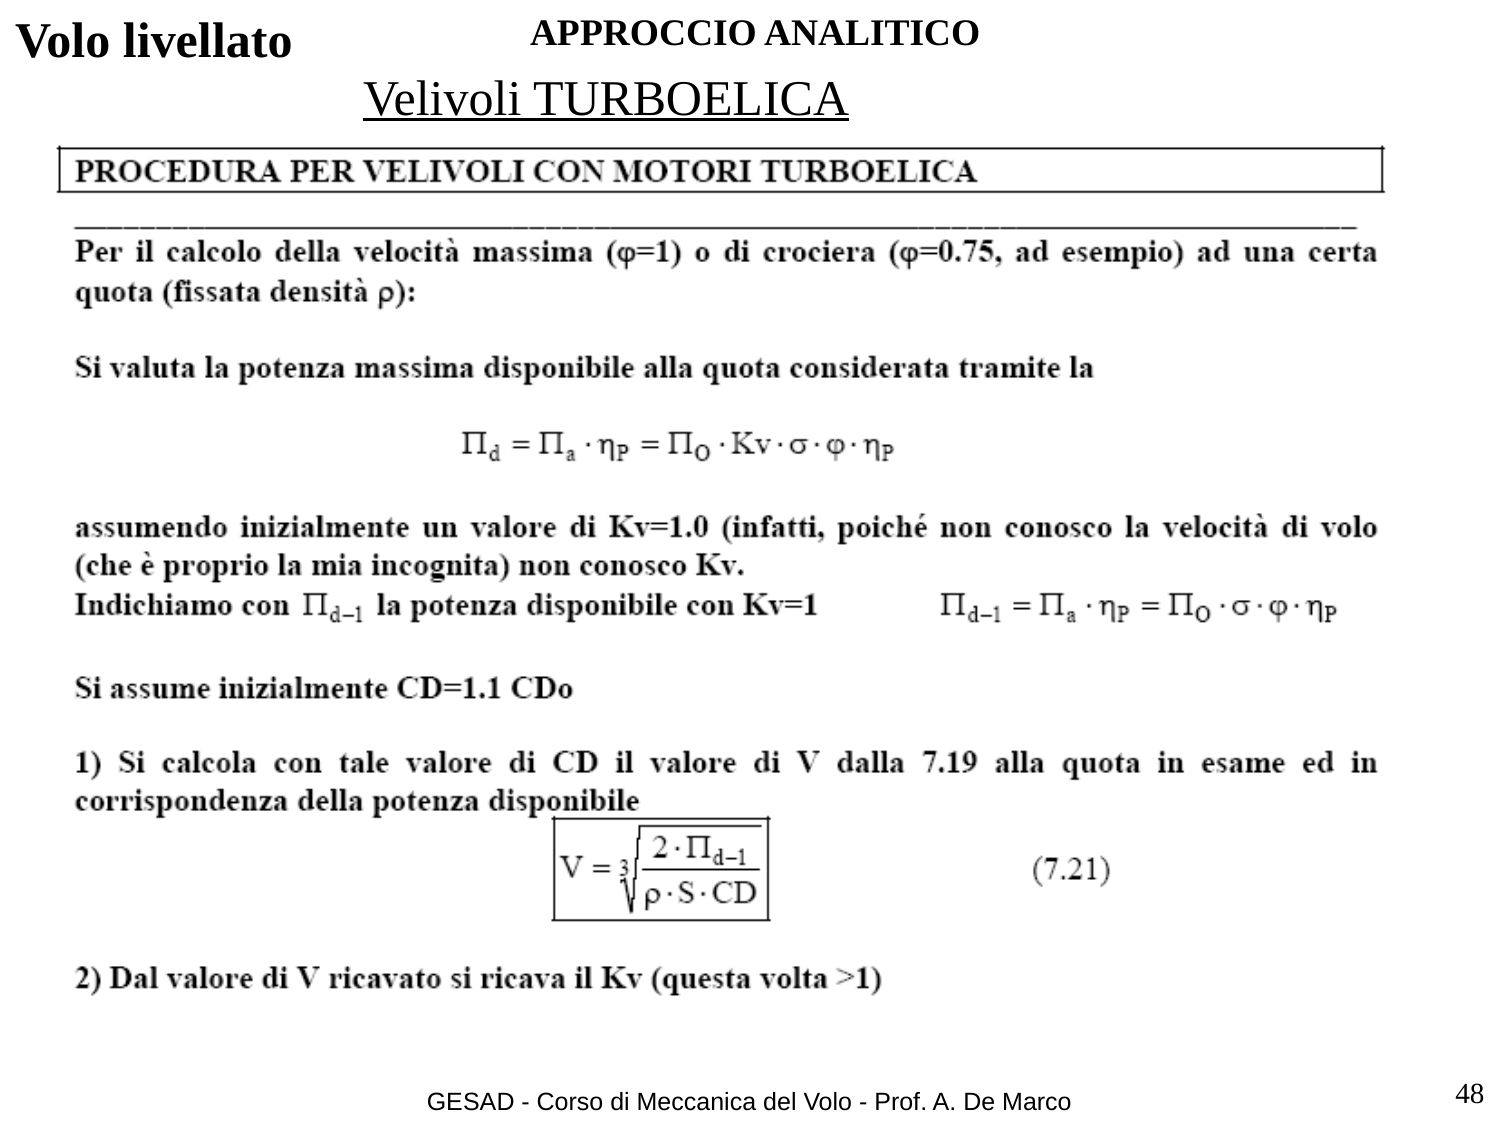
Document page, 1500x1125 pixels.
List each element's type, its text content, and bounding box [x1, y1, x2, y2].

picture [40, 136, 1436, 1023]
footer GESAD - Corso di Meccanica del Volo - Prof. A. De Marco [300, 1077, 1200, 1125]
text_box APPROCCIO ANALITICO [515, 0, 1005, 60]
slide_number 48 [1187, 1066, 1500, 1125]
title Volo livellato [0, 0, 515, 75]
text_box Velivoli TURBOELICA [348, 57, 865, 133]
